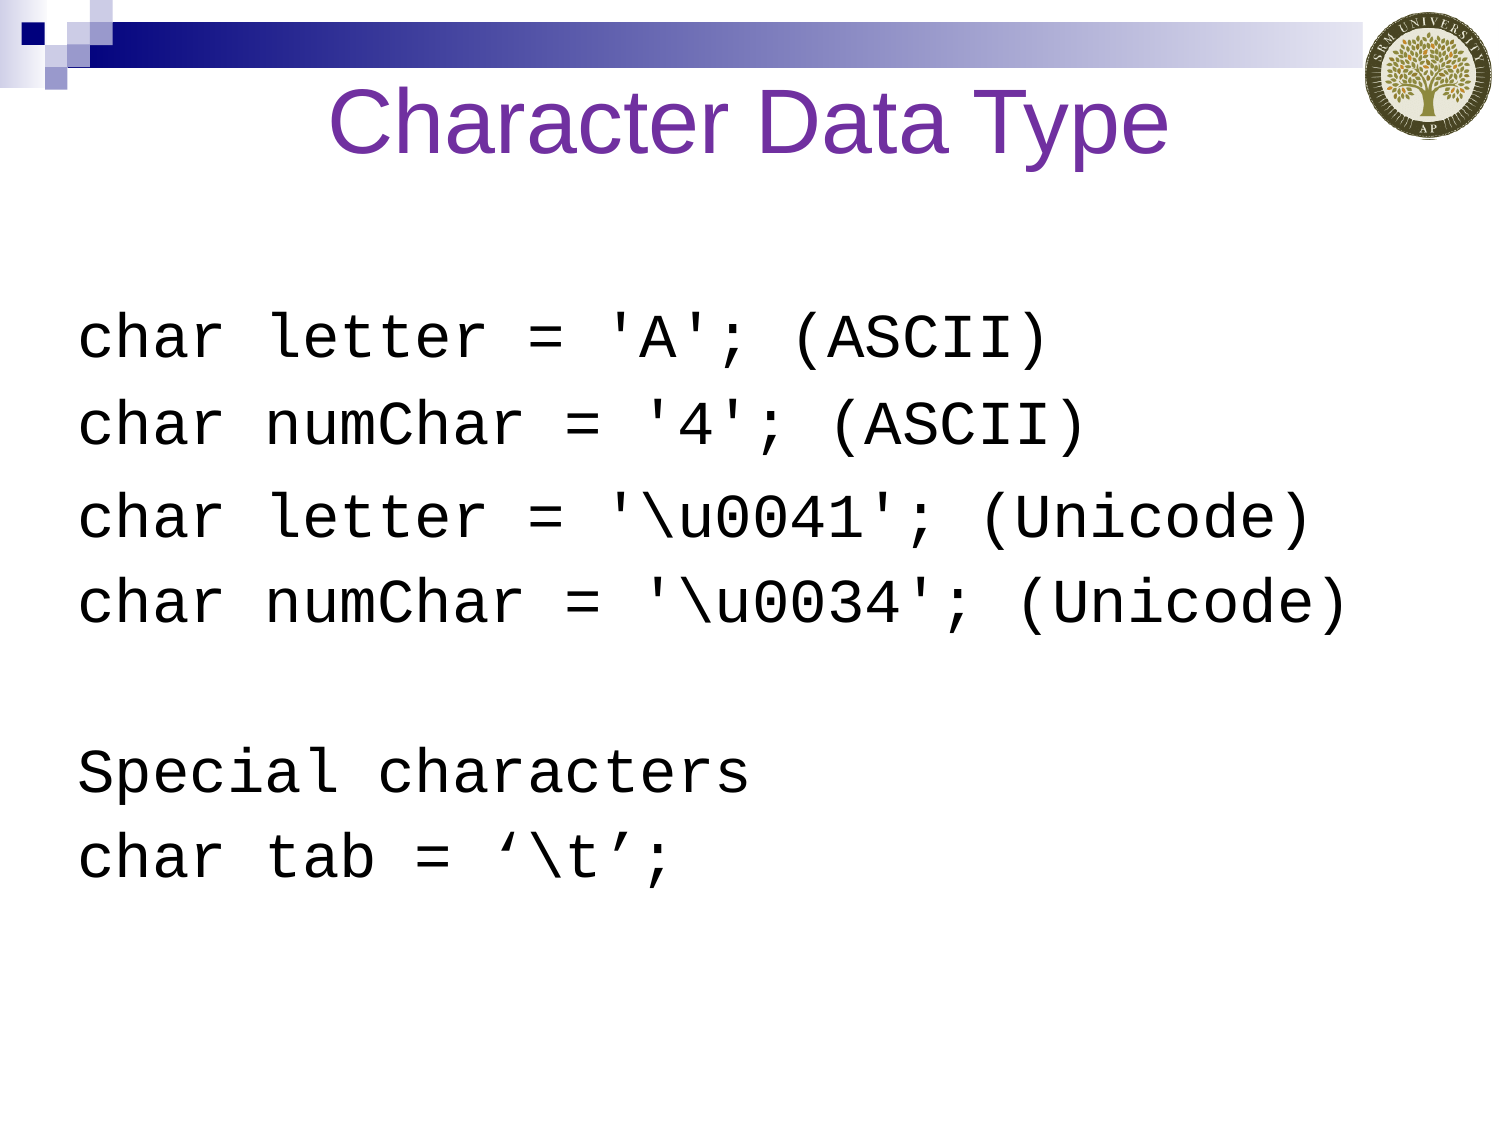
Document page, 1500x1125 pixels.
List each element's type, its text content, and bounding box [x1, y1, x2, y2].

title Character Data Type [112, 0, 1388, 235]
list char letter = 'A'; (ASCII) char numChar = '4'; (ASCII) char letter = '\u0041'; (Unicode) char numChar = '\u0034'; (Unicode) Special characters char tab = ‘\t’; [62, 287, 1463, 1025]
picture [1388, 0, 1499, 141]
